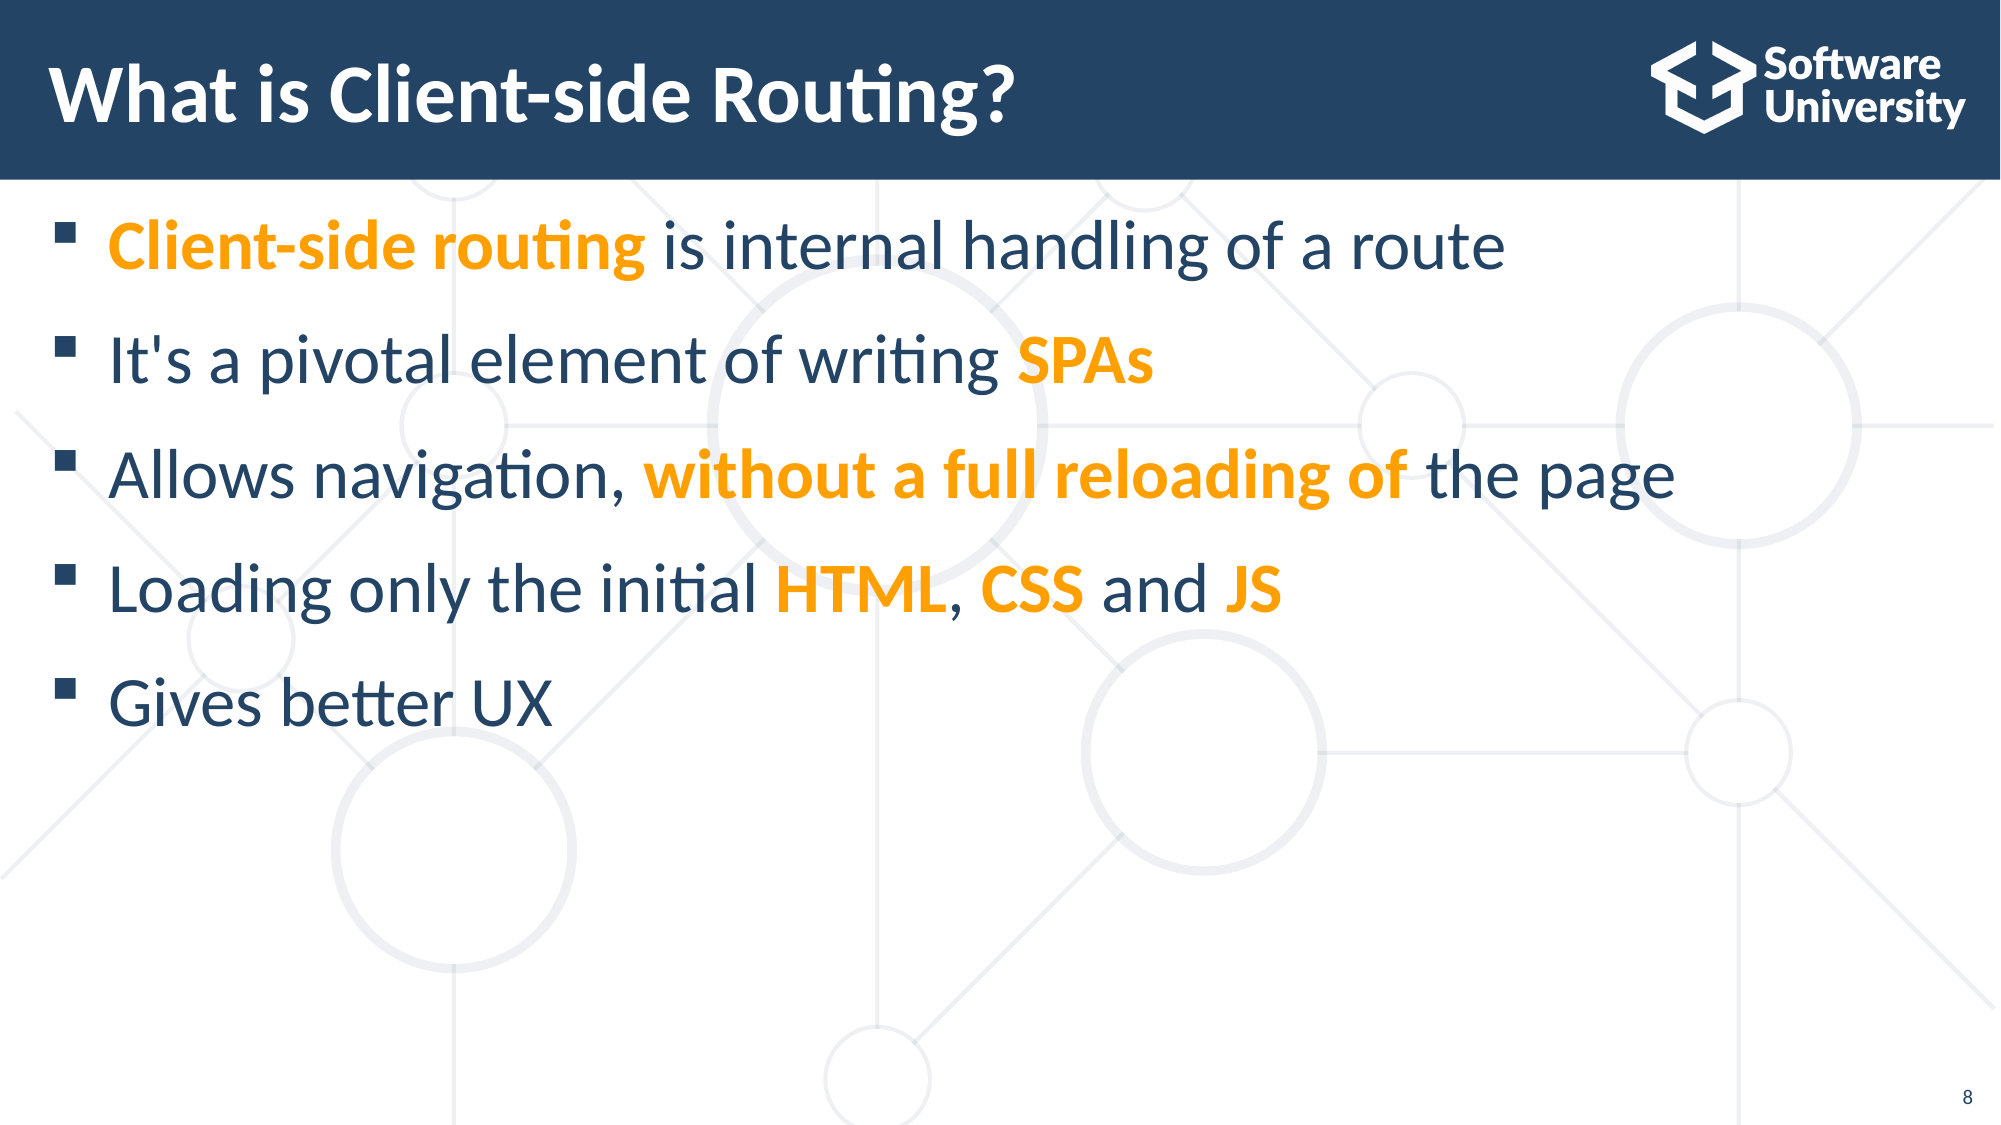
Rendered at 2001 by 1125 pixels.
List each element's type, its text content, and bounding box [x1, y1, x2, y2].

slide_number 8 [1927, 1067, 1989, 1117]
picture [1651, 41, 1966, 134]
title What is Client-side Routing? [31, 16, 1625, 162]
list Client-side routing is internal handling of a route It's a pivotal element of writing SPAs Allows navigation, without a full reloading of the page Loading only the initial HTML, CSS and JS Gives better UX [31, 188, 1898, 1103]
